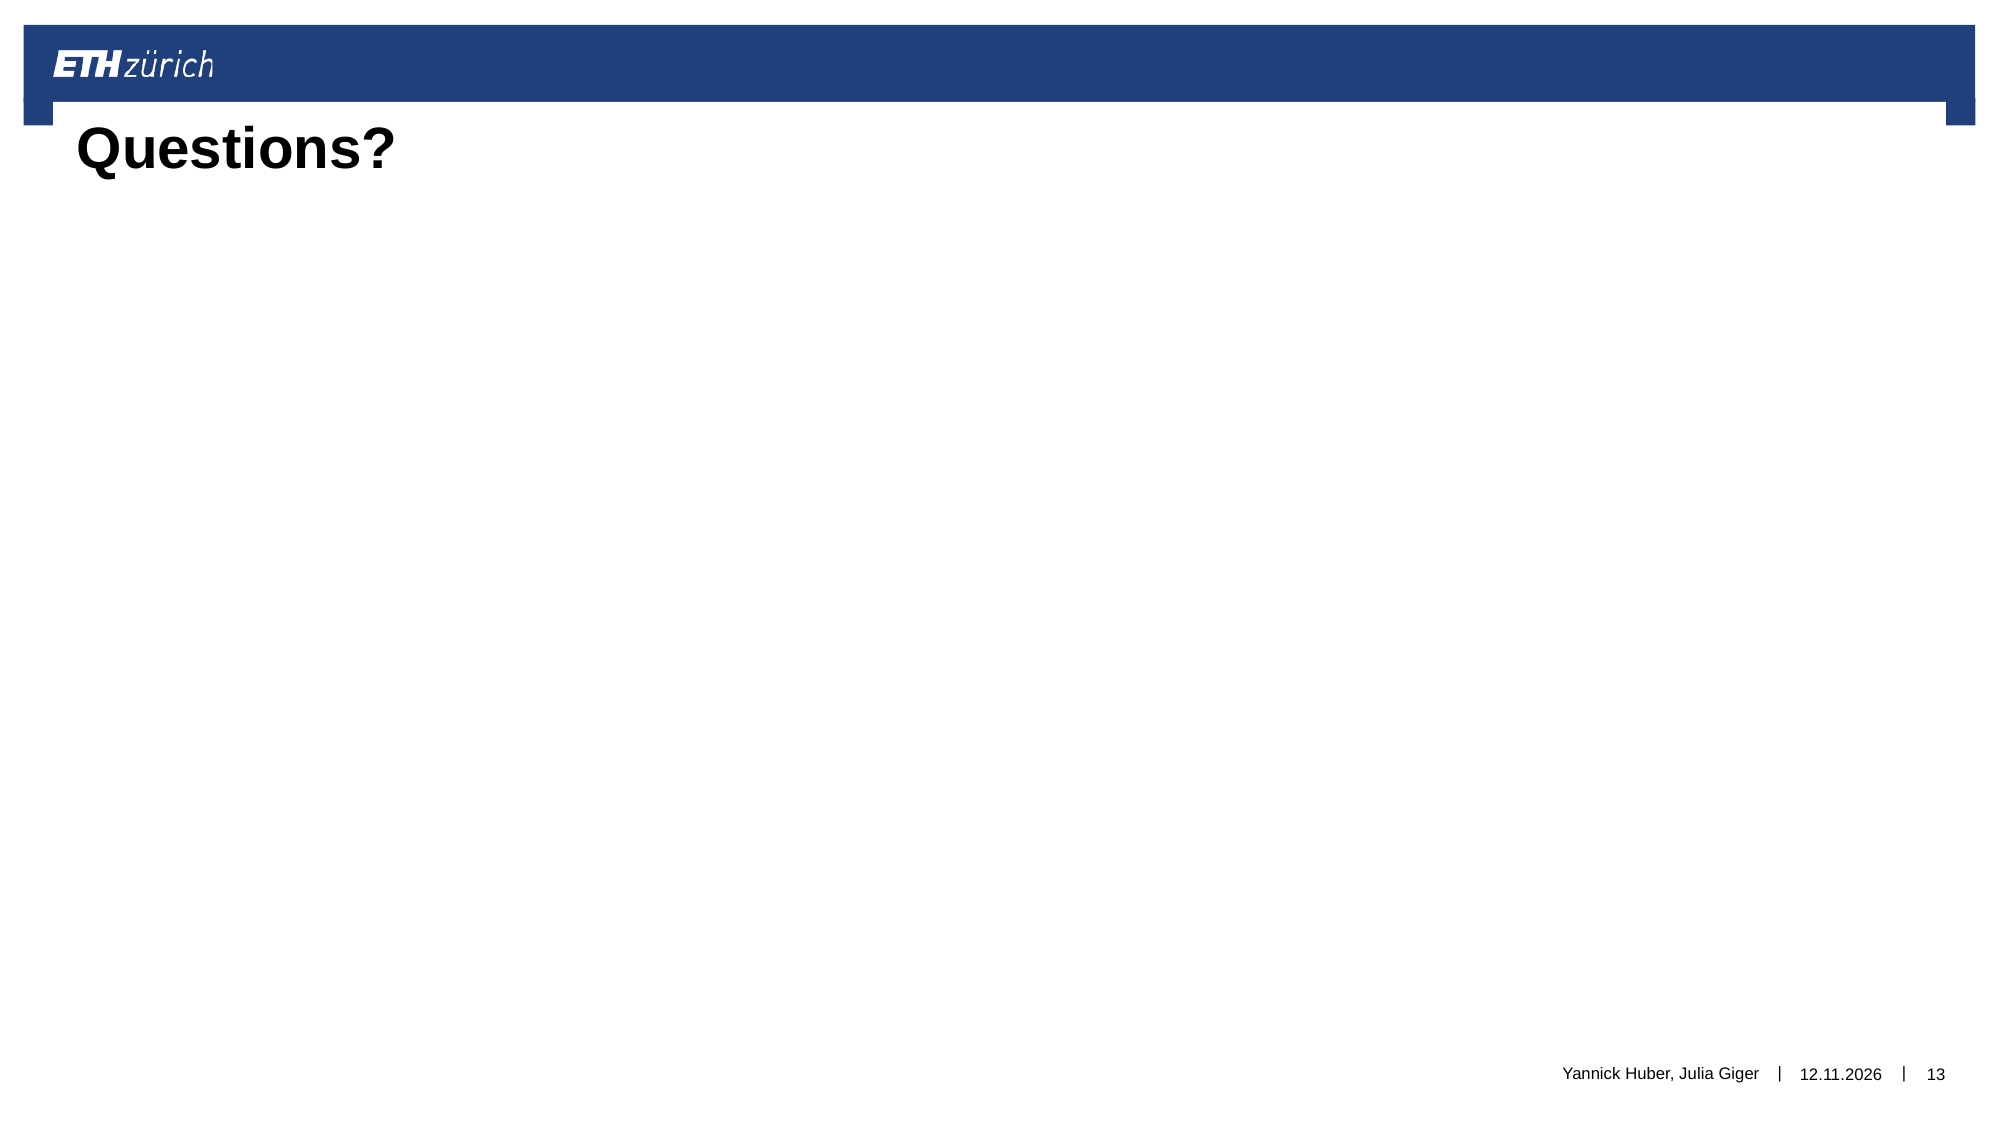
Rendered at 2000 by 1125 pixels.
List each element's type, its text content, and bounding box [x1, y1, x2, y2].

footer Yannick Huber, Julia Giger [999, 1034, 1760, 1111]
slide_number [1790, 1034, 1892, 1112]
slide_number 13 [1906, 1034, 1966, 1112]
title Questions? [53, 101, 1946, 262]
